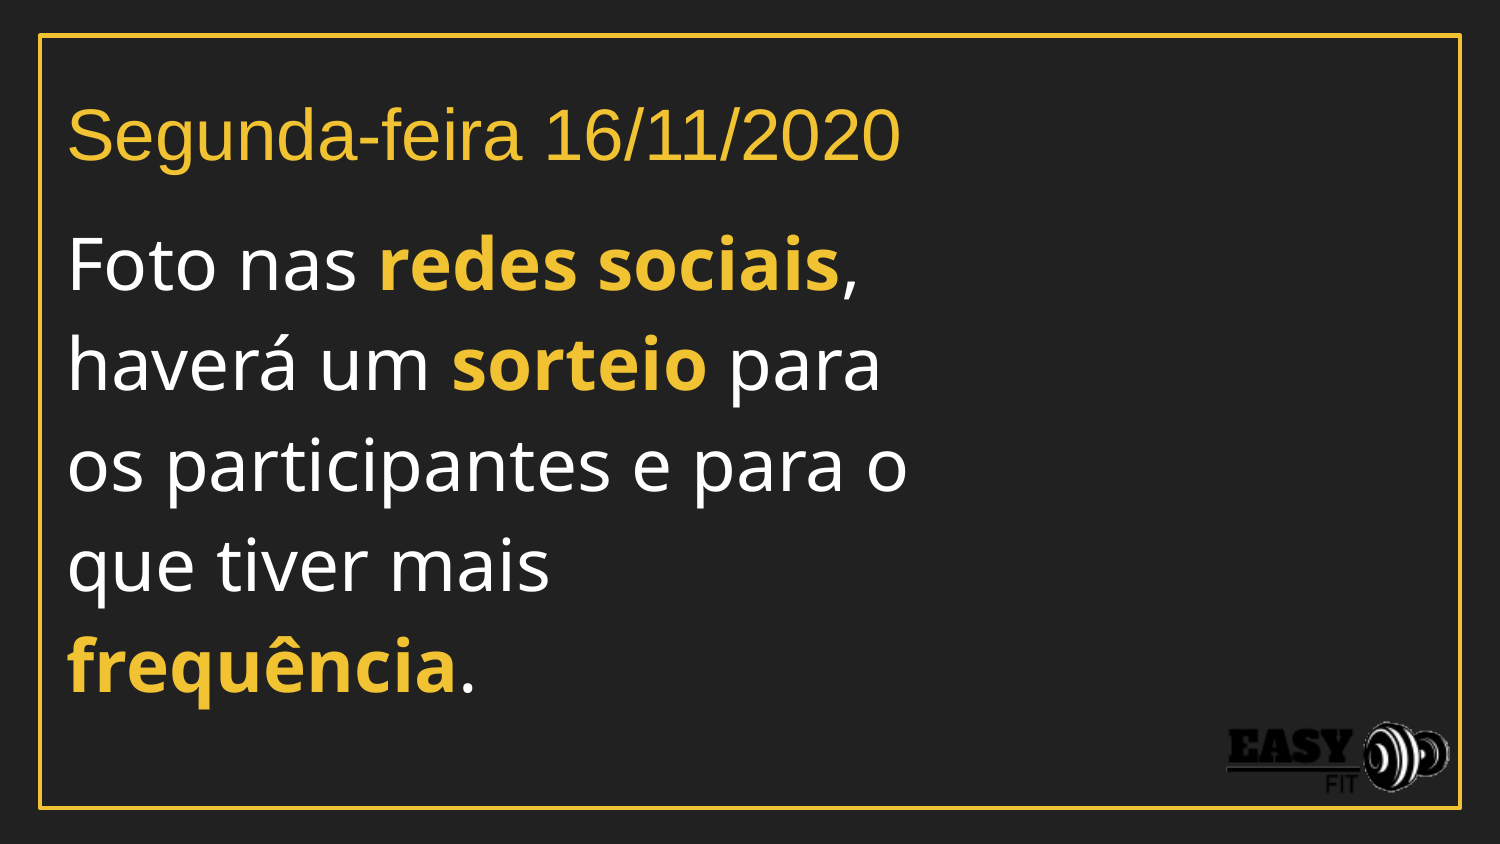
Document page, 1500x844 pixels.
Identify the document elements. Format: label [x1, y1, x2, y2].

text_box [40, 35, 1460, 808]
picture [1224, 710, 1459, 806]
